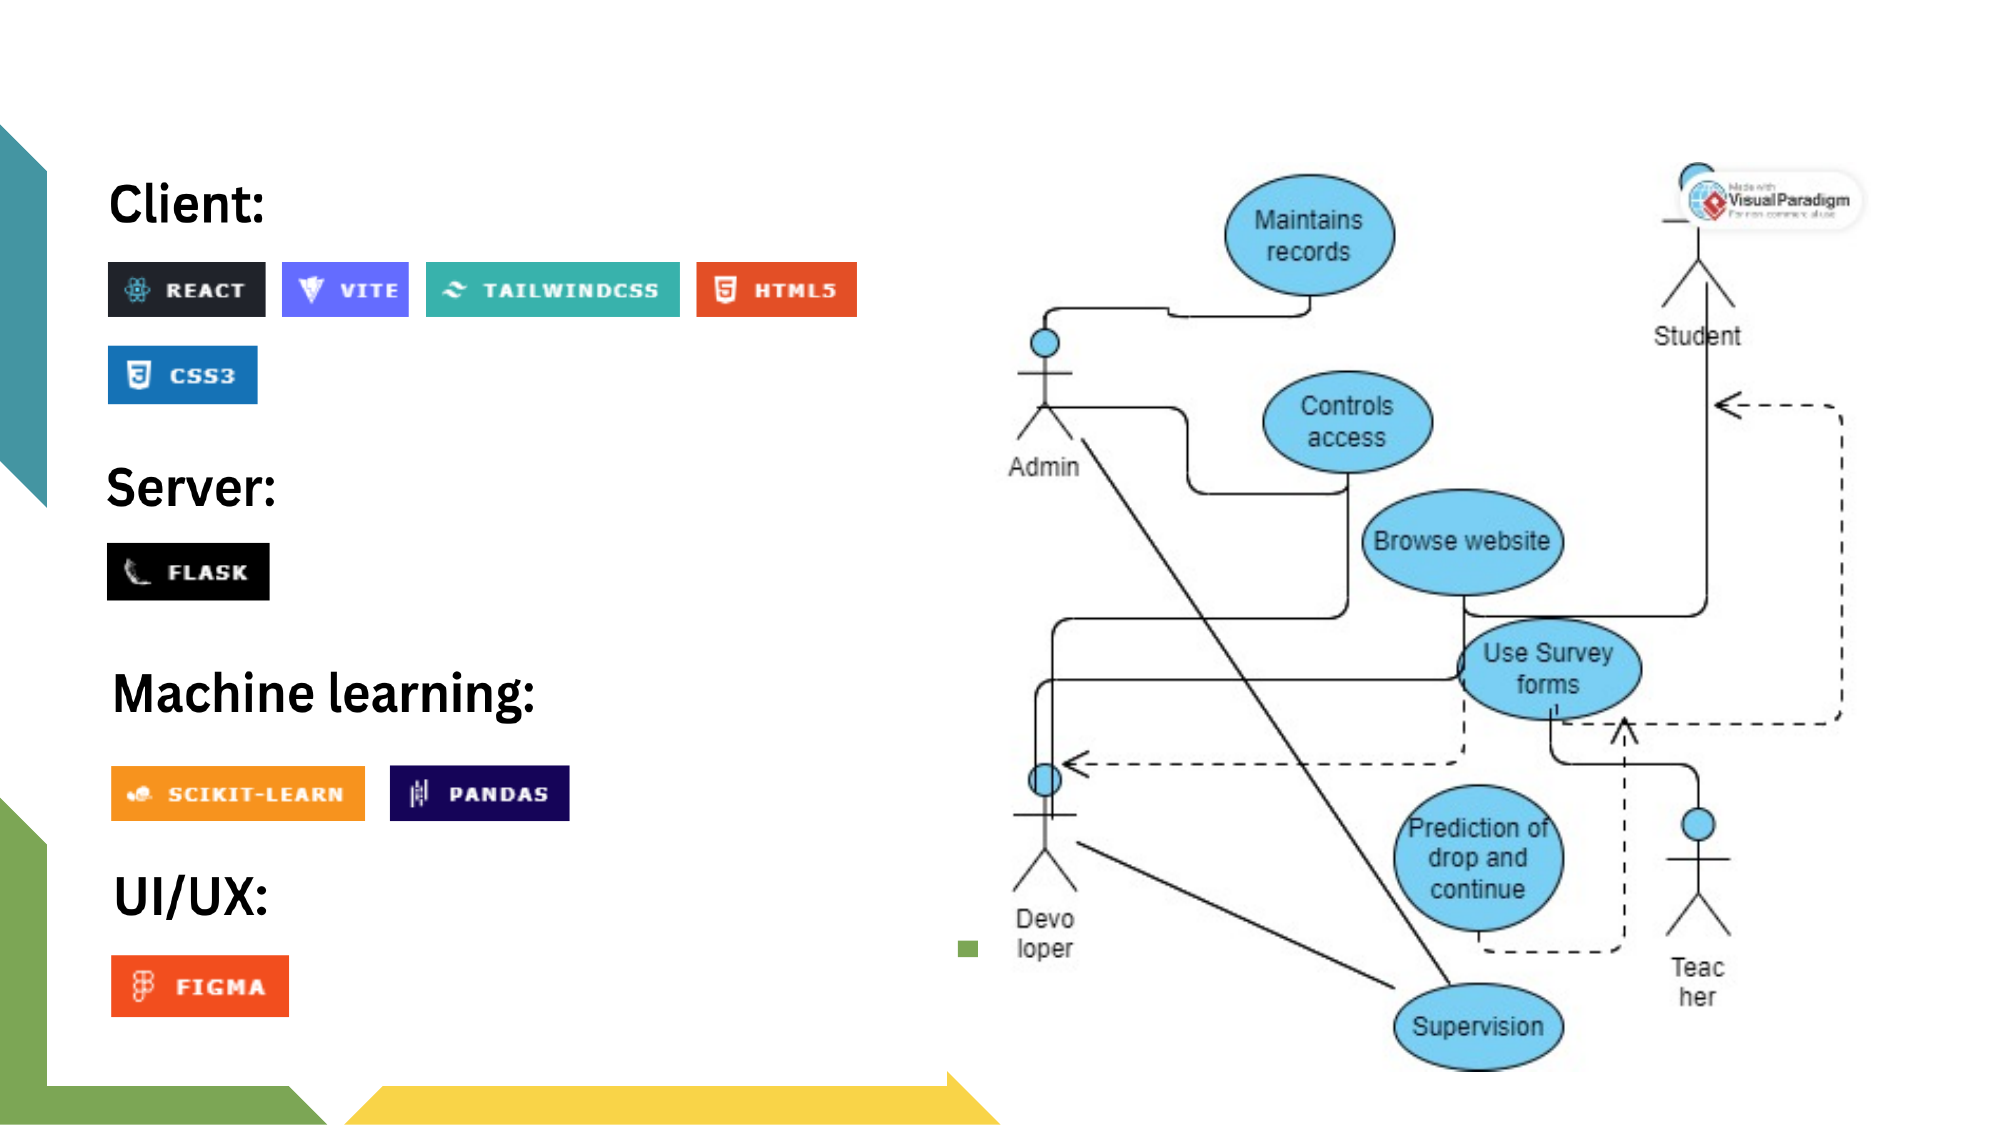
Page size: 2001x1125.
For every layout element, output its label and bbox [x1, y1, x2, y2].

picture [47, 111, 947, 1086]
picture [977, 162, 1871, 1072]
